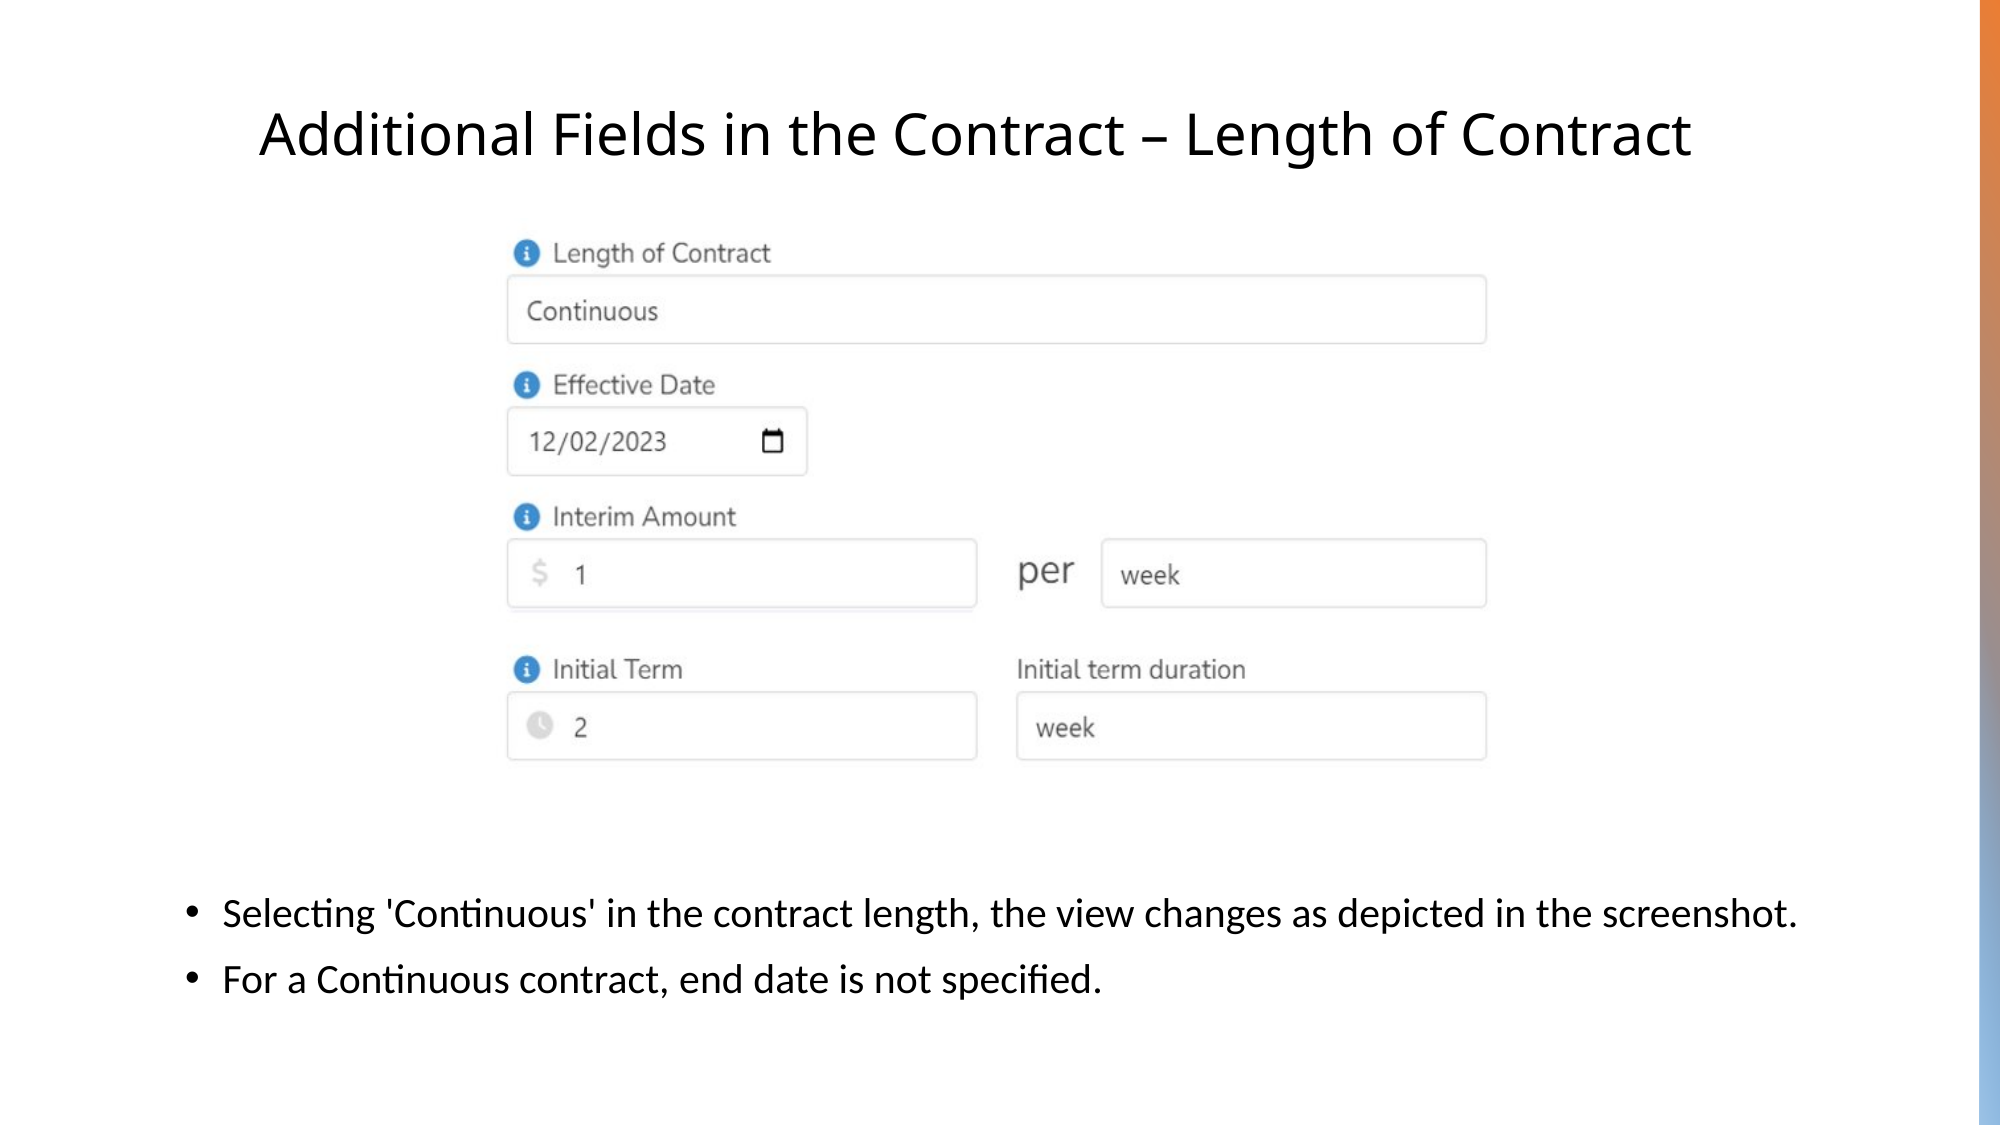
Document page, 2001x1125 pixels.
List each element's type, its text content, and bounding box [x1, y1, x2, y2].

picture [486, 218, 1512, 794]
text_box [1979, 0, 2000, 1125]
title Additional Fields in the Contract – Length of Contract [244, 49, 1757, 176]
list Selecting 'Continuous' in the contract length, the view changes as depicted in the screenshot. For a Continuous contract, end date is not specified. [170, 883, 1829, 1047]
